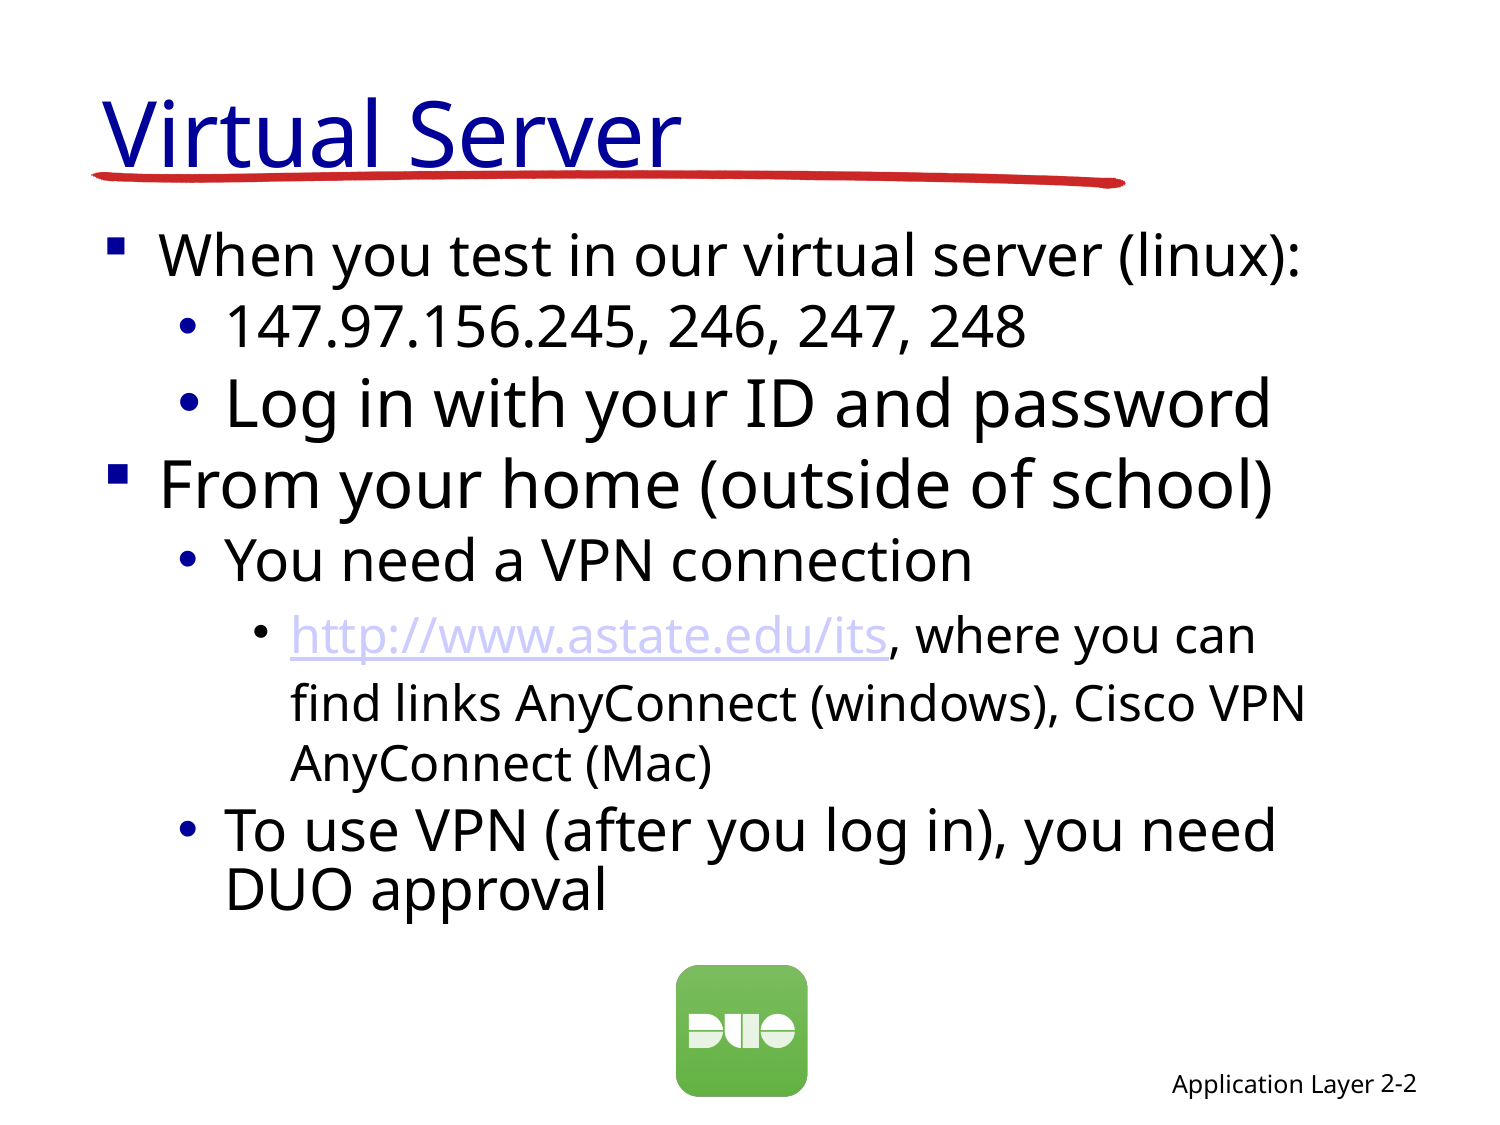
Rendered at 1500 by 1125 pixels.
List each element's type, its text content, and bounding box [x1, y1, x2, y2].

picture [669, 957, 814, 1103]
picture [87, 164, 1138, 194]
footer Application Layer [914, 1060, 1391, 1109]
title Virtual Server [87, 37, 1363, 221]
list When you test in our virtual server (linux): 147.97.156.245, 246, 247, 248 Log in with your ID and password From your home (outside of school) You need a VPN connection http://www.astate.edu/its, where you can find links AnyConnect (windows), Cisco VPN AnyConnect (Mac) To use VPN (after you log in), you need DUO approval [87, 221, 1363, 985]
slide_number 2-2 [1365, 1059, 1477, 1106]
